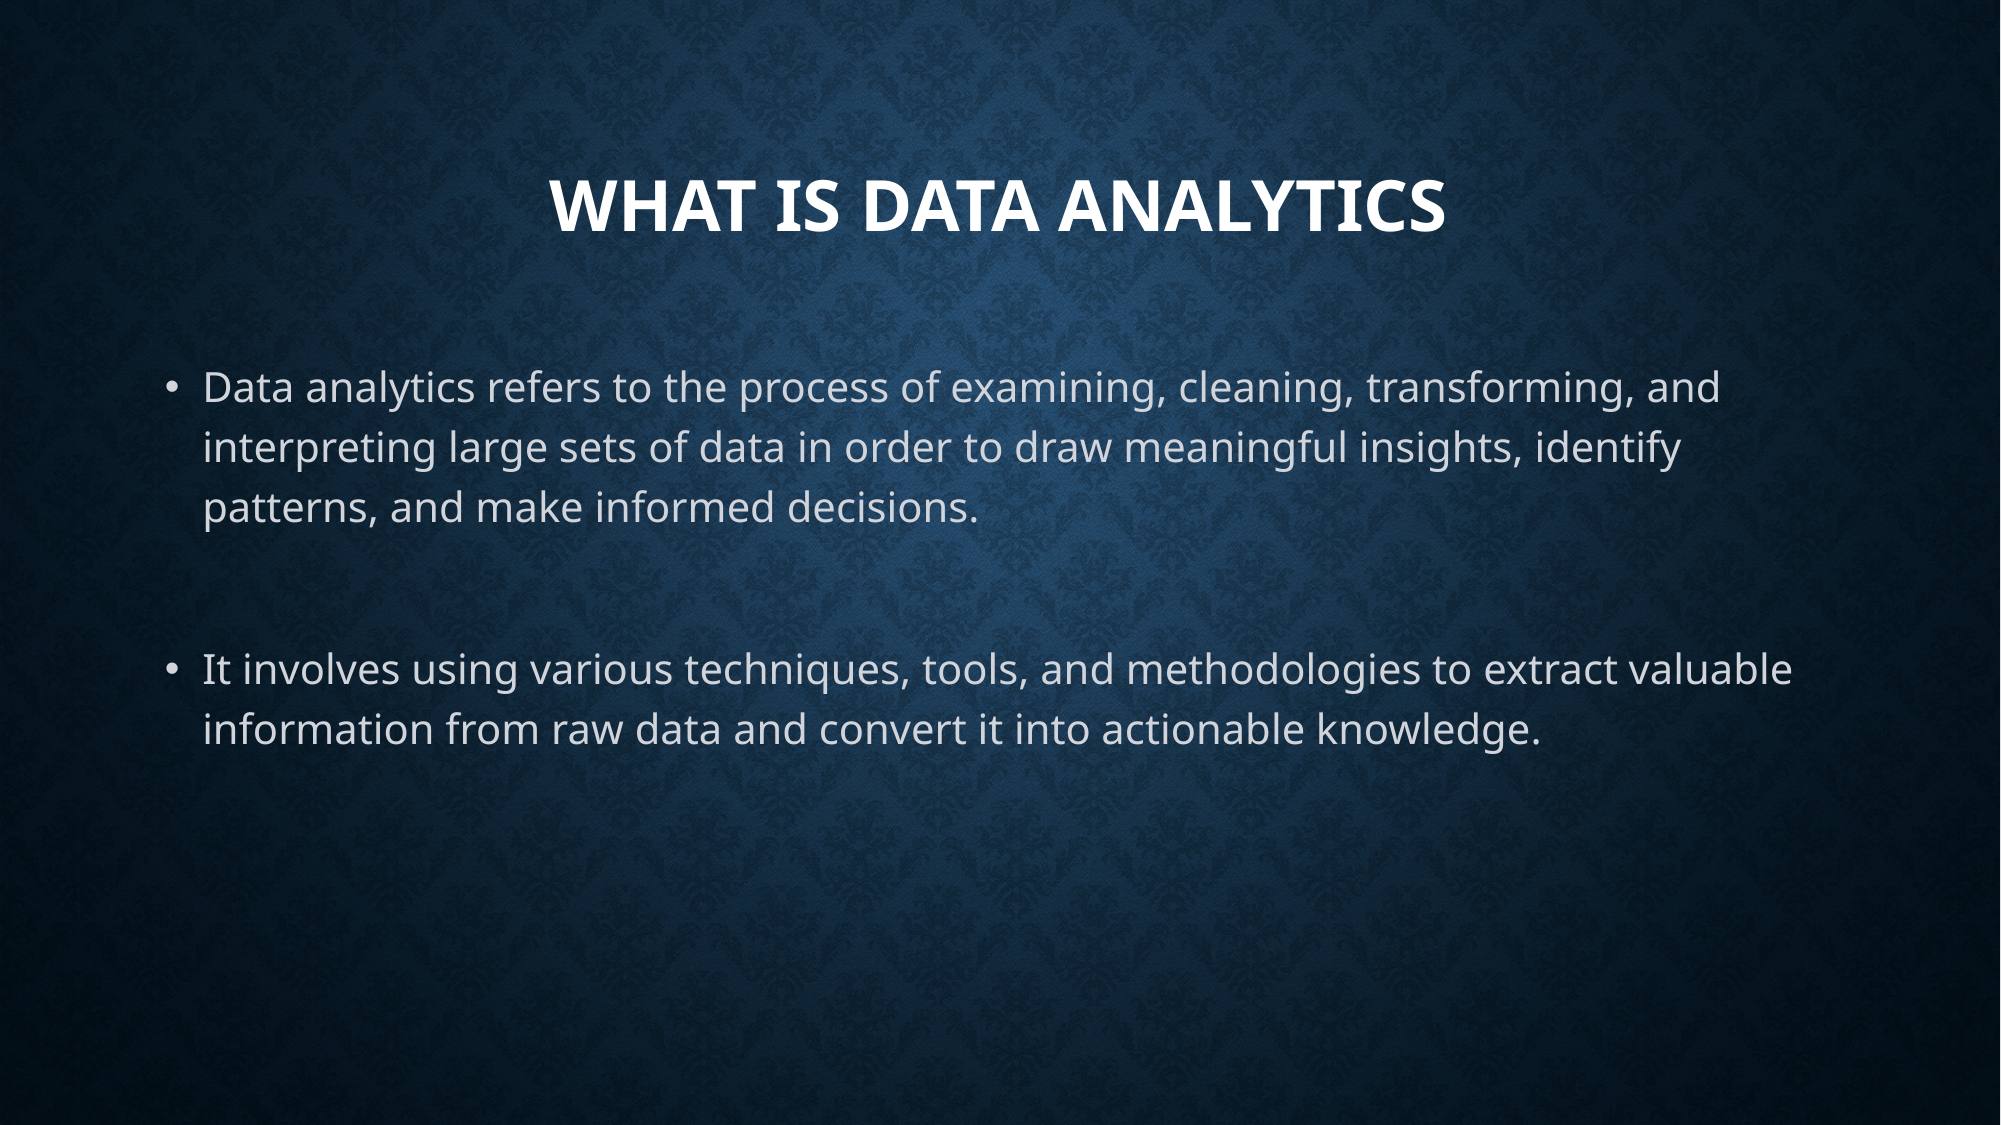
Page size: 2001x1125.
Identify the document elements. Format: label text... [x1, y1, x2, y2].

list Data analytics refers to the process of examining, cleaning, transforming, and interpreting large sets of data in order to draw meaningful insights, identify patterns, and make informed decisions. It involves using various techniques, tools, and methodologies to extract valuable information from raw data and convert it into actionable knowledge. [149, 343, 1849, 950]
title WHAT IS DATA ANALYTICS [149, 99, 1849, 318]
